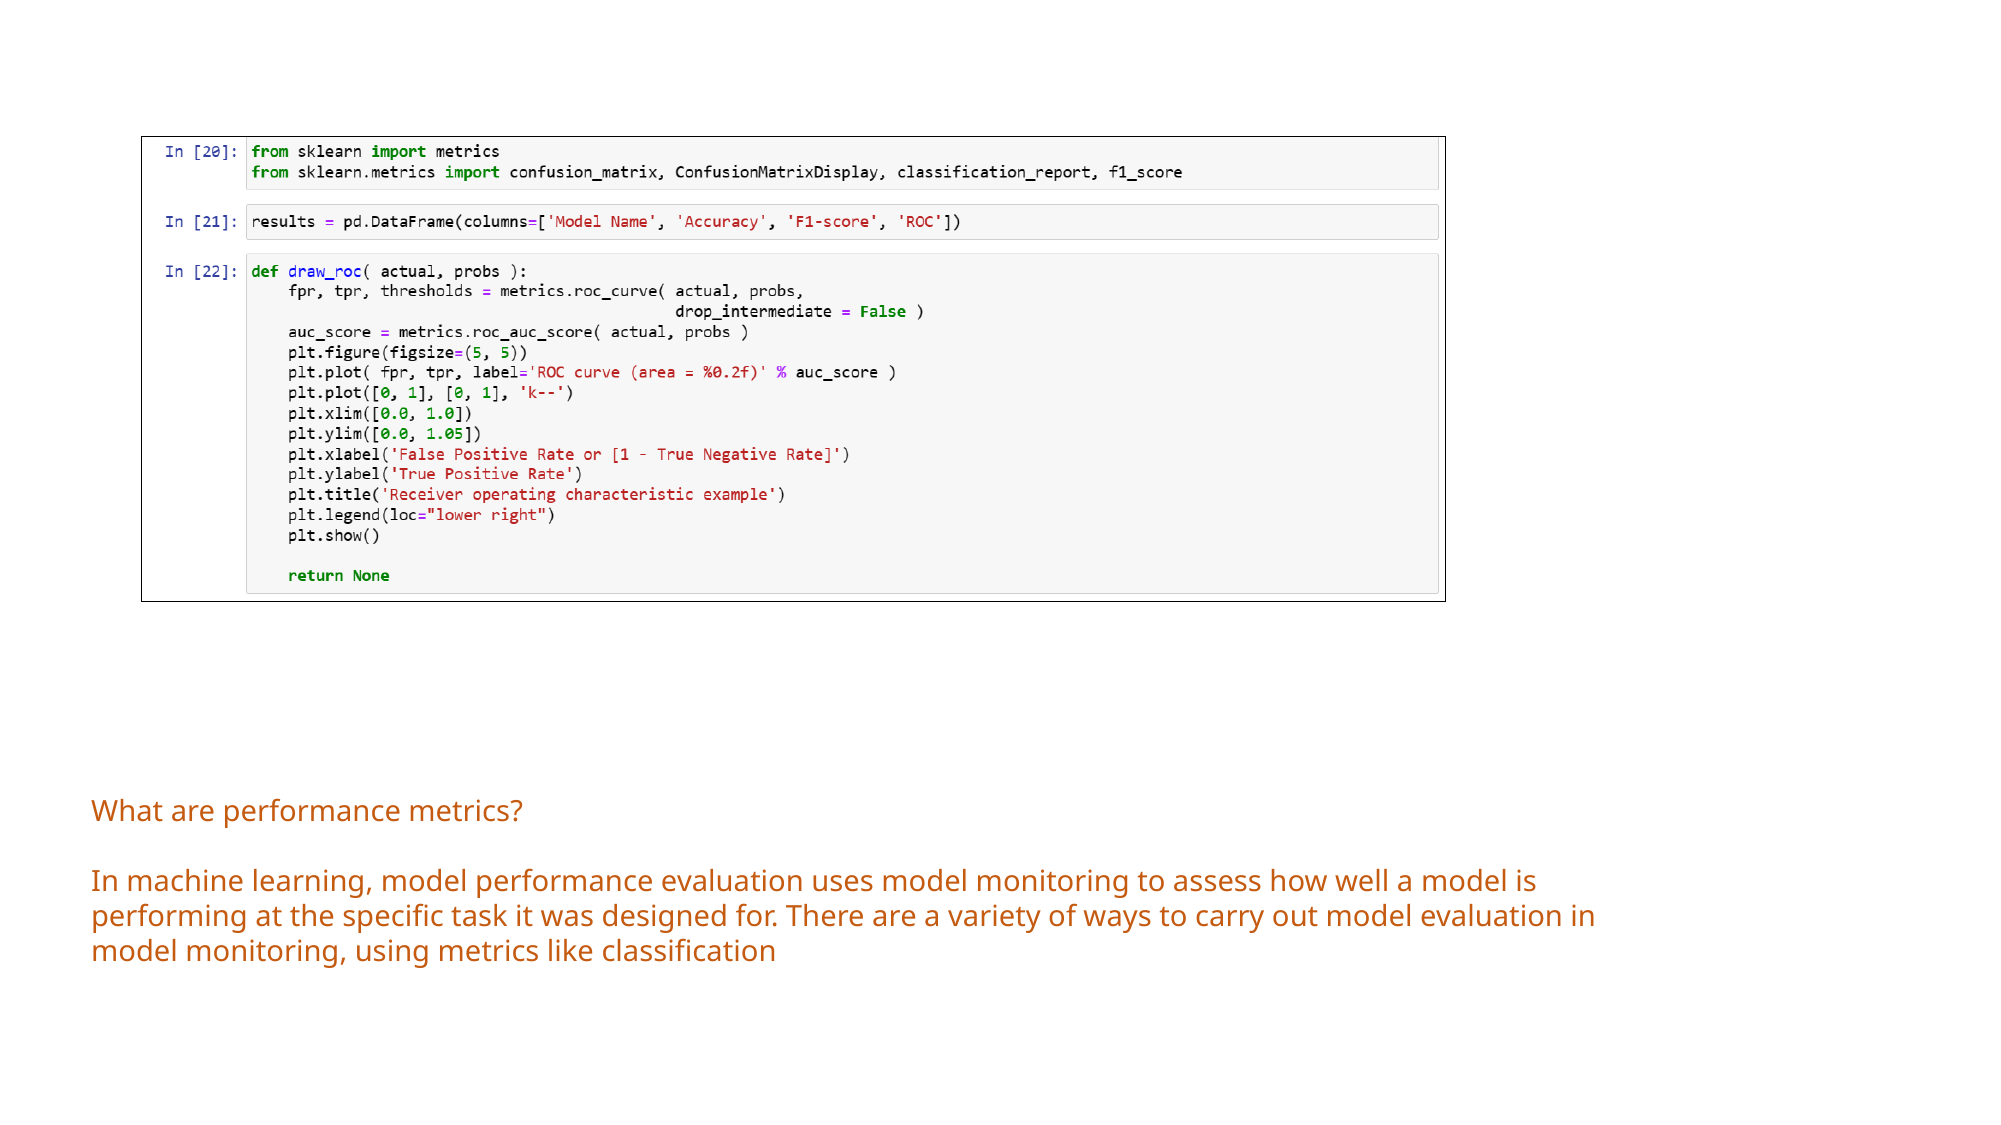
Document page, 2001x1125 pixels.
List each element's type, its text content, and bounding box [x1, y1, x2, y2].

picture [141, 135, 1446, 602]
text_box What are performance metrics? In machine learning, model performance evaluation uses model monitoring to assess how well a model is performing at the specific task it was designed for. There are a variety of ways to carry out model evaluation in model monitoring, using metrics like classification [76, 784, 1686, 975]
